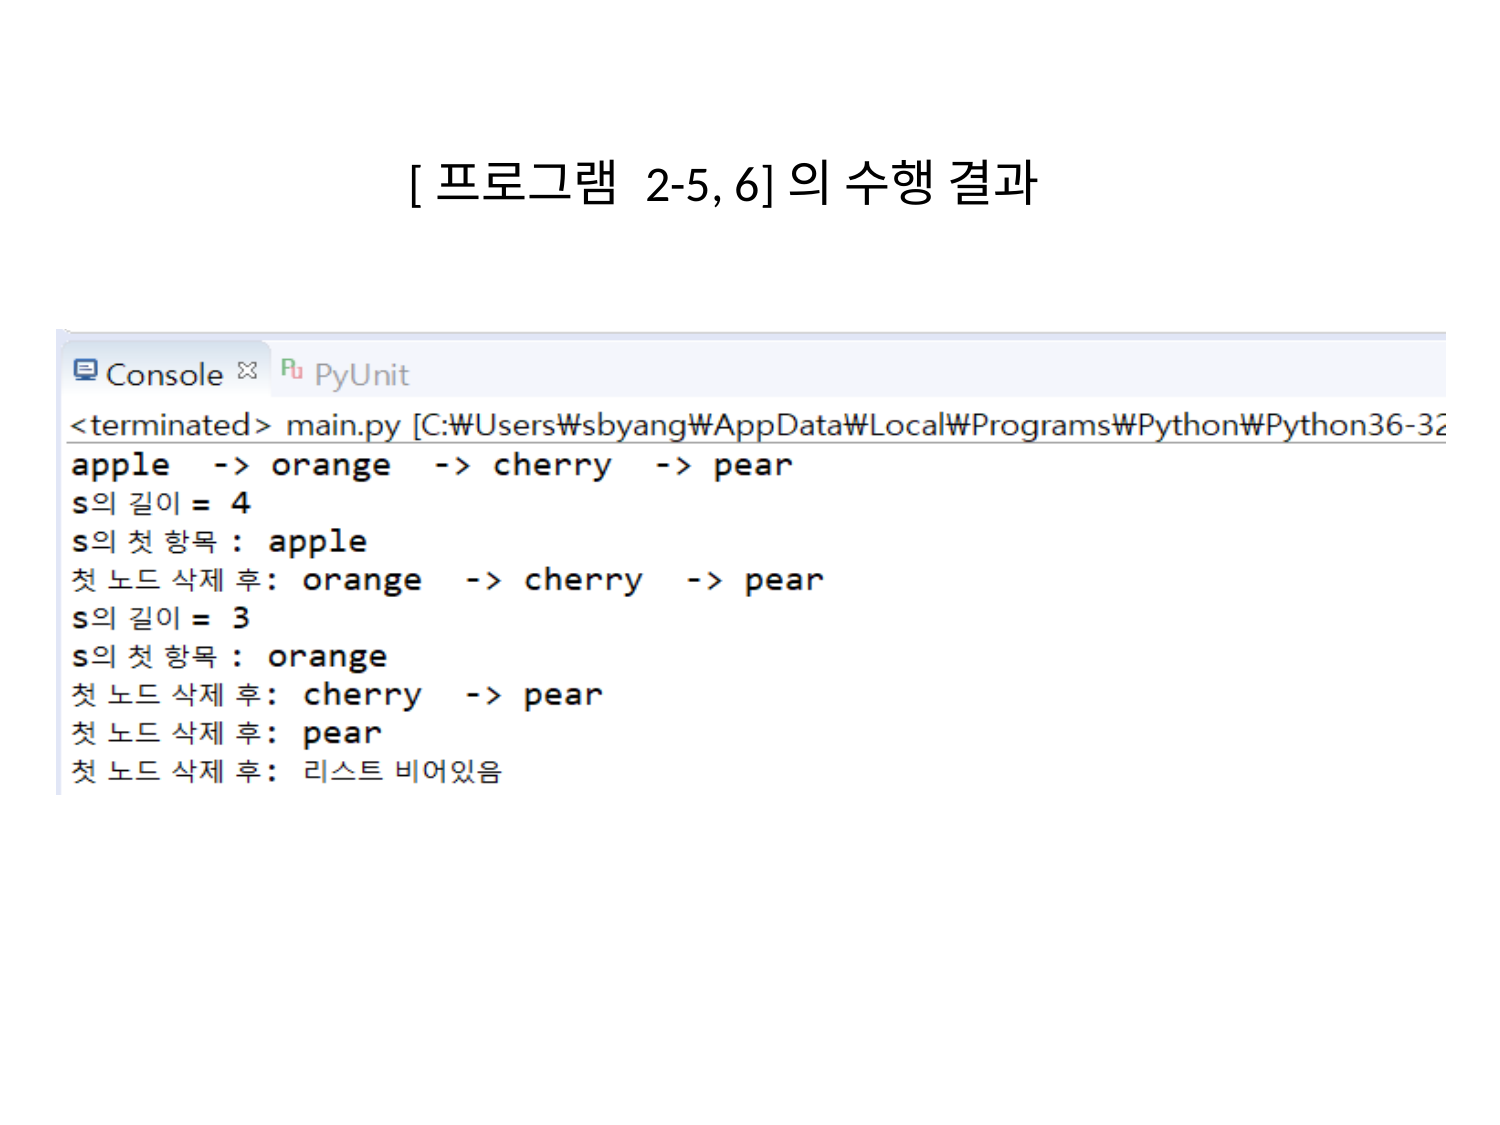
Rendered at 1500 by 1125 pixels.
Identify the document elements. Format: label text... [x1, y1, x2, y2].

text_box [프로그램 2-5, 6]의 수행 결과 [393, 144, 1055, 220]
picture [56, 329, 1446, 795]
